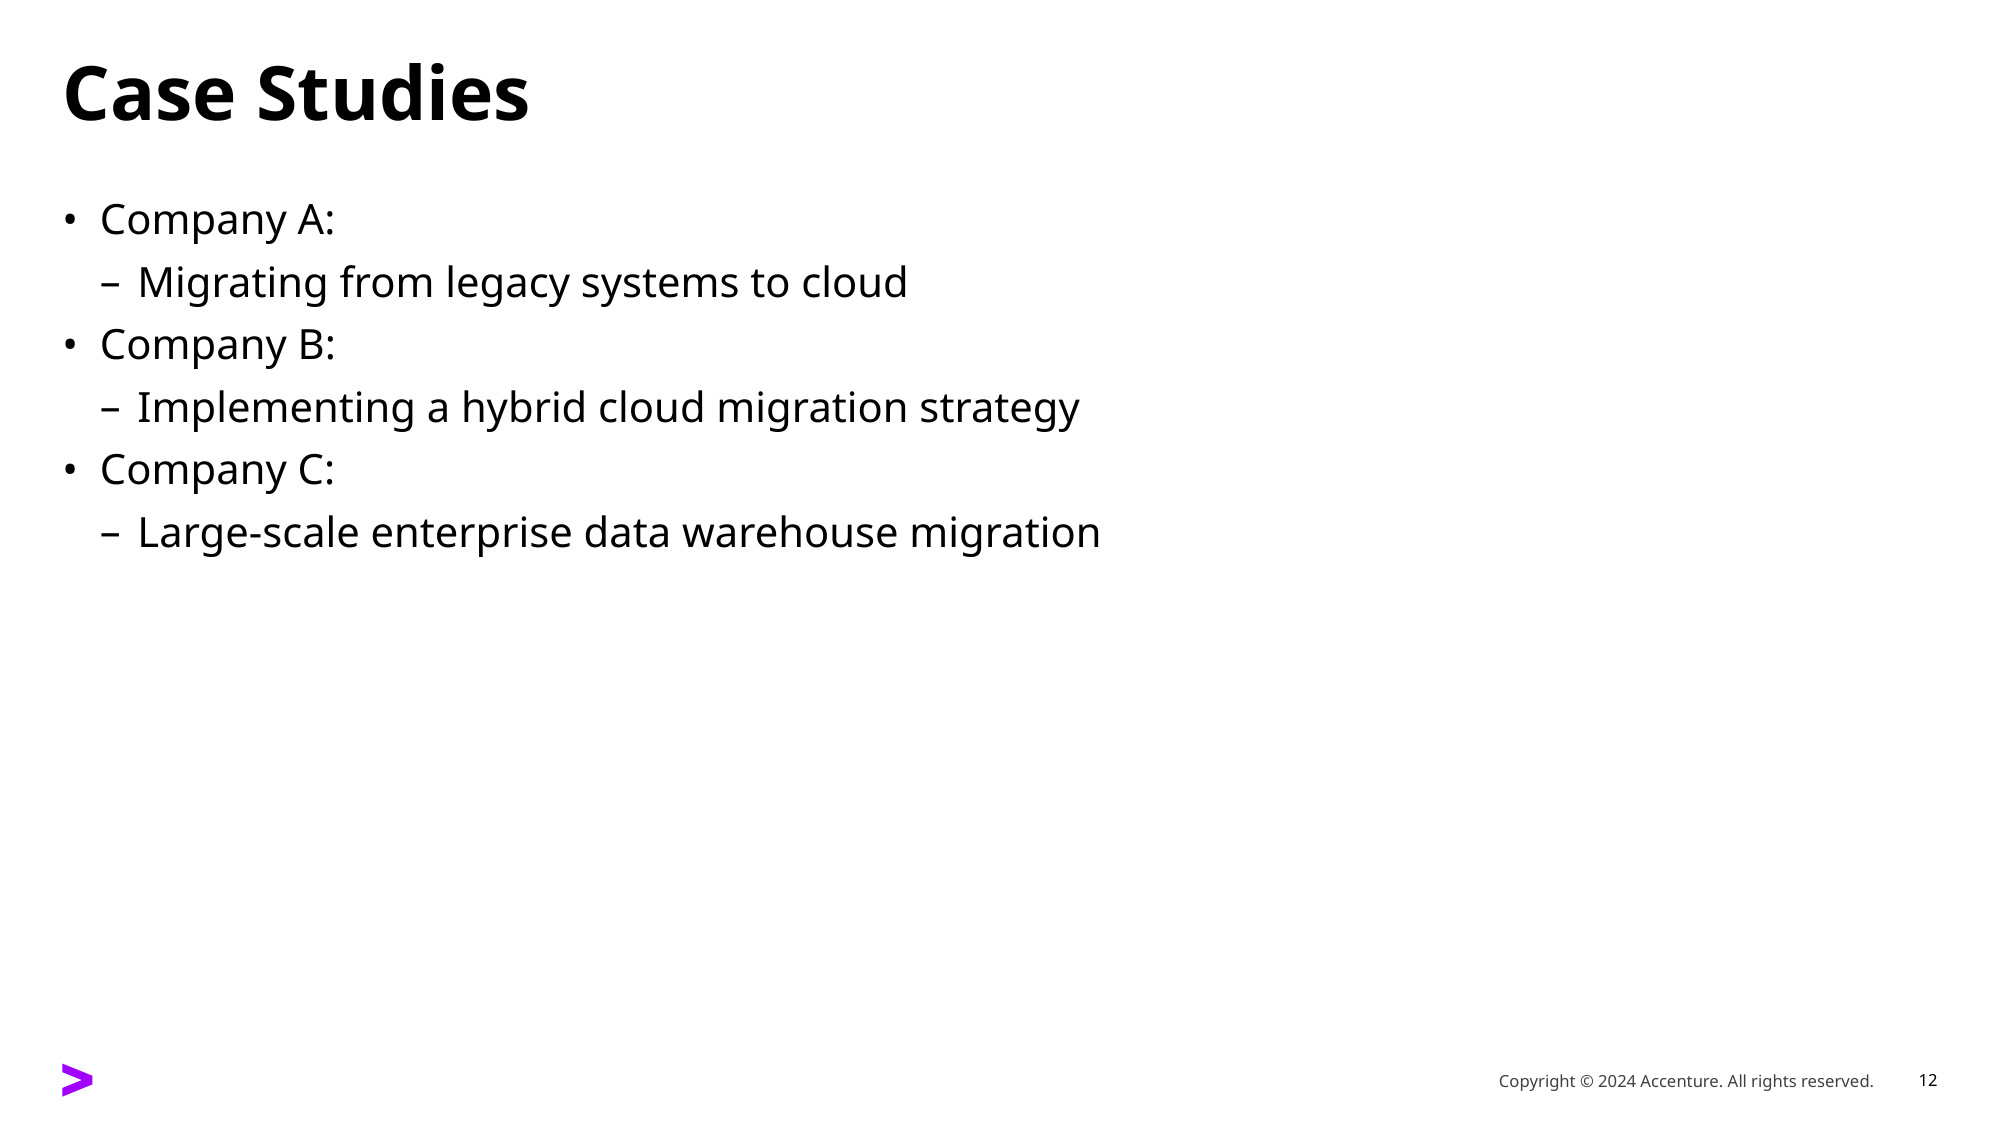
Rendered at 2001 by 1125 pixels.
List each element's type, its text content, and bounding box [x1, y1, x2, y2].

list Company A: Migrating from legacy systems to cloud Company B: Implementing a hybrid cloud migration strategy Company C: Large-scale enterprise data warehouse migration [62, 192, 1938, 1036]
slide_number 12 [1883, 1064, 1938, 1098]
title Case Studies [62, 62, 1938, 192]
